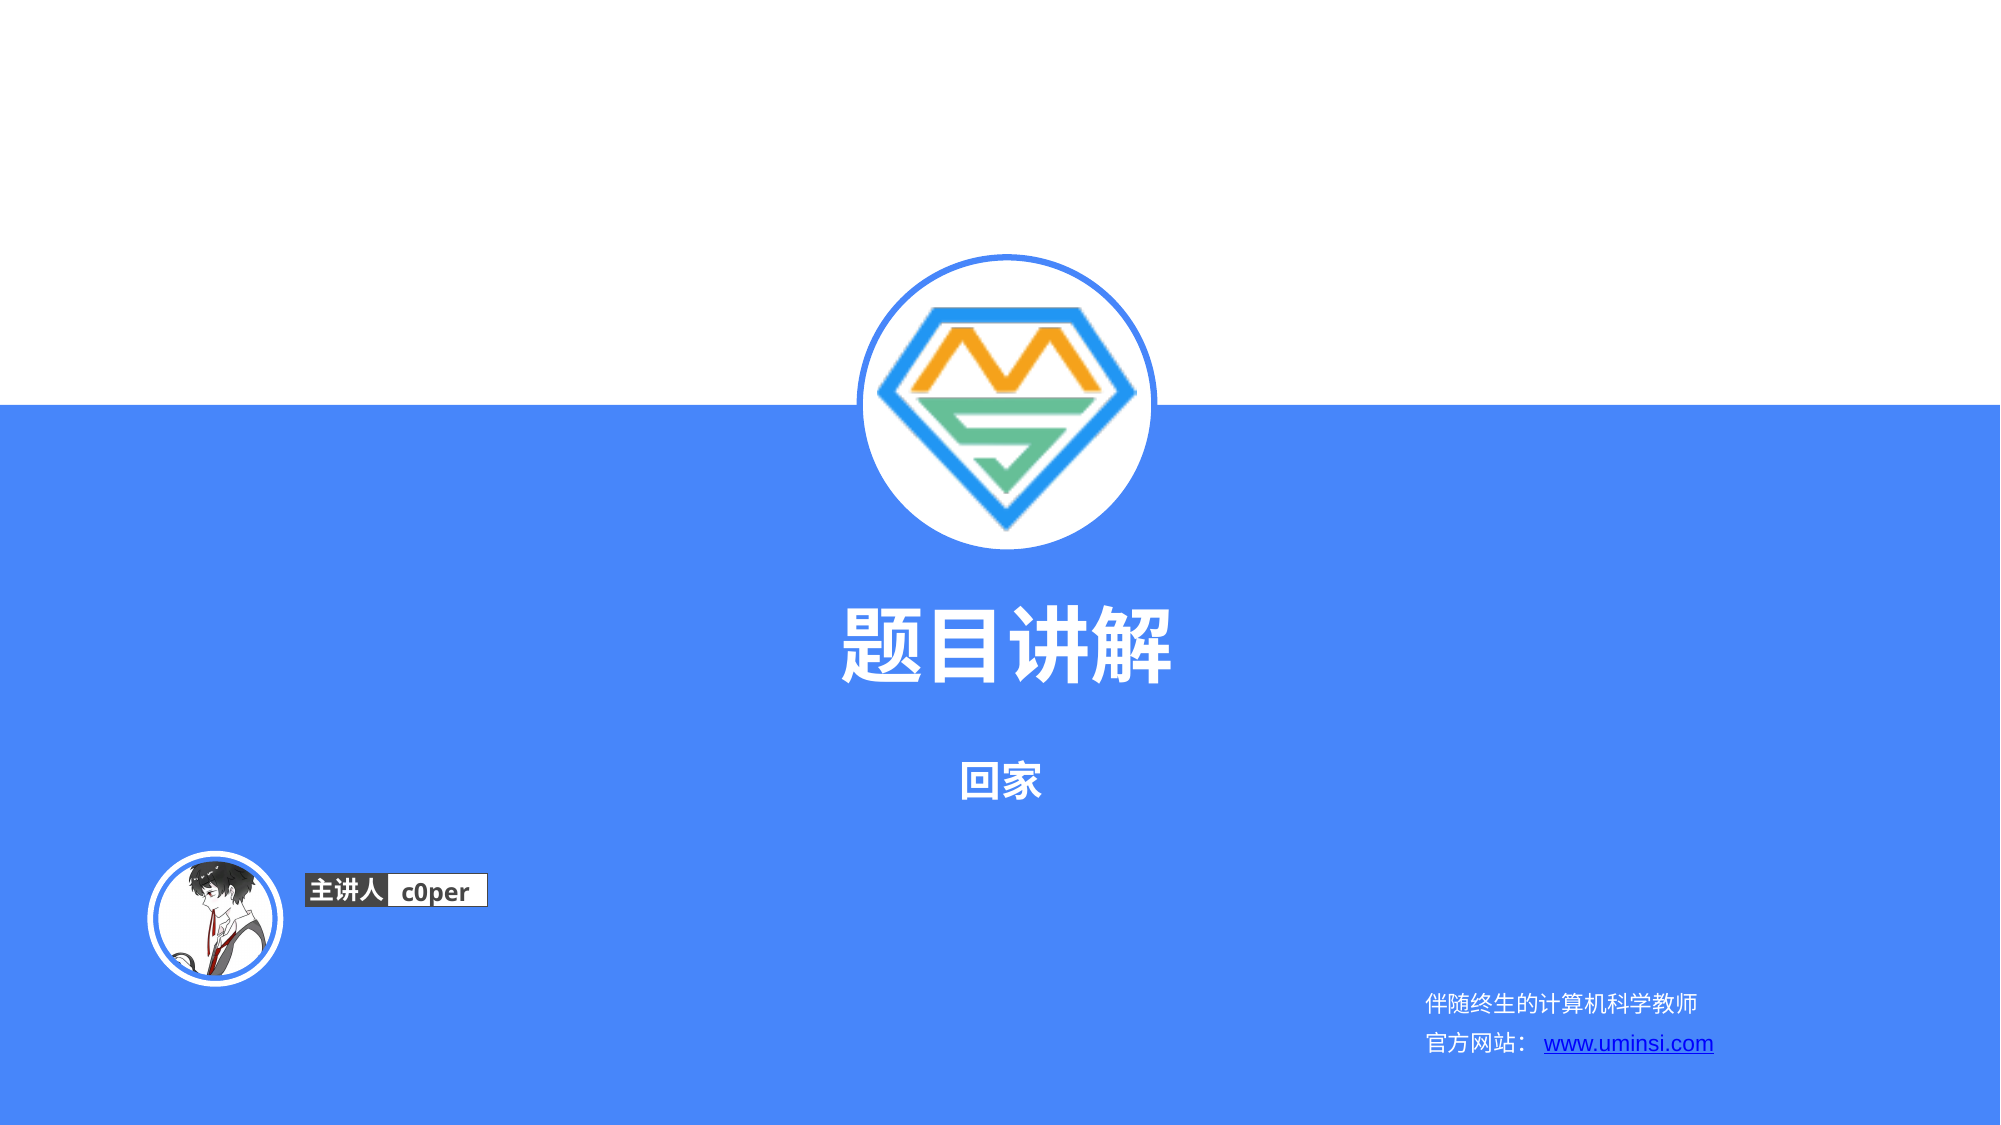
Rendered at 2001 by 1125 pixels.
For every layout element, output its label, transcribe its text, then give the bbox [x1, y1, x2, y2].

list 伴随终生的计算机科学教师 官方网站：www.uminsi.com [1416, 959, 1964, 1091]
list 回家 [651, 755, 1352, 829]
text_box [150, 853, 281, 984]
text_box c0per [393, 868, 495, 914]
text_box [859, 257, 1155, 553]
title 题目讲解 [555, 543, 1459, 755]
text_box 主讲人 [302, 867, 398, 912]
text_box [0, 404, 2000, 1125]
